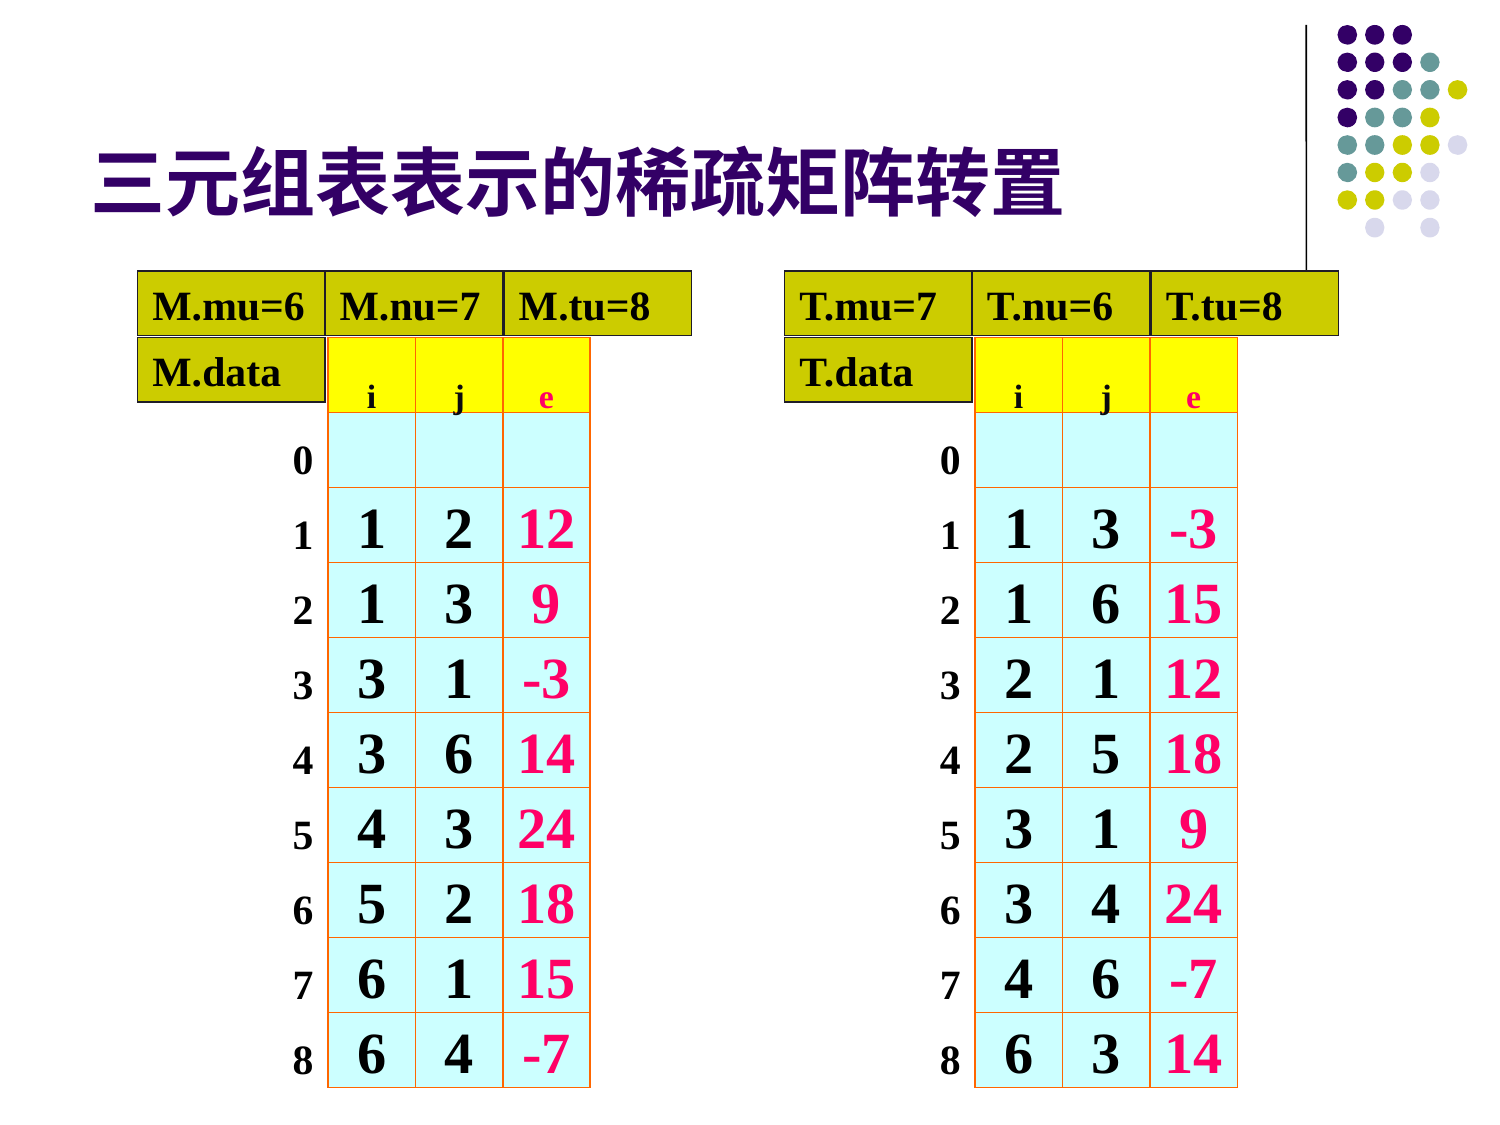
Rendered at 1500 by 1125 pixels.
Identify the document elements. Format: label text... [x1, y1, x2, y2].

title 三元组表表示的稀疏矩阵转置 [74, 19, 1313, 233]
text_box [137, 270, 692, 1091]
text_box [784, 270, 1339, 1091]
